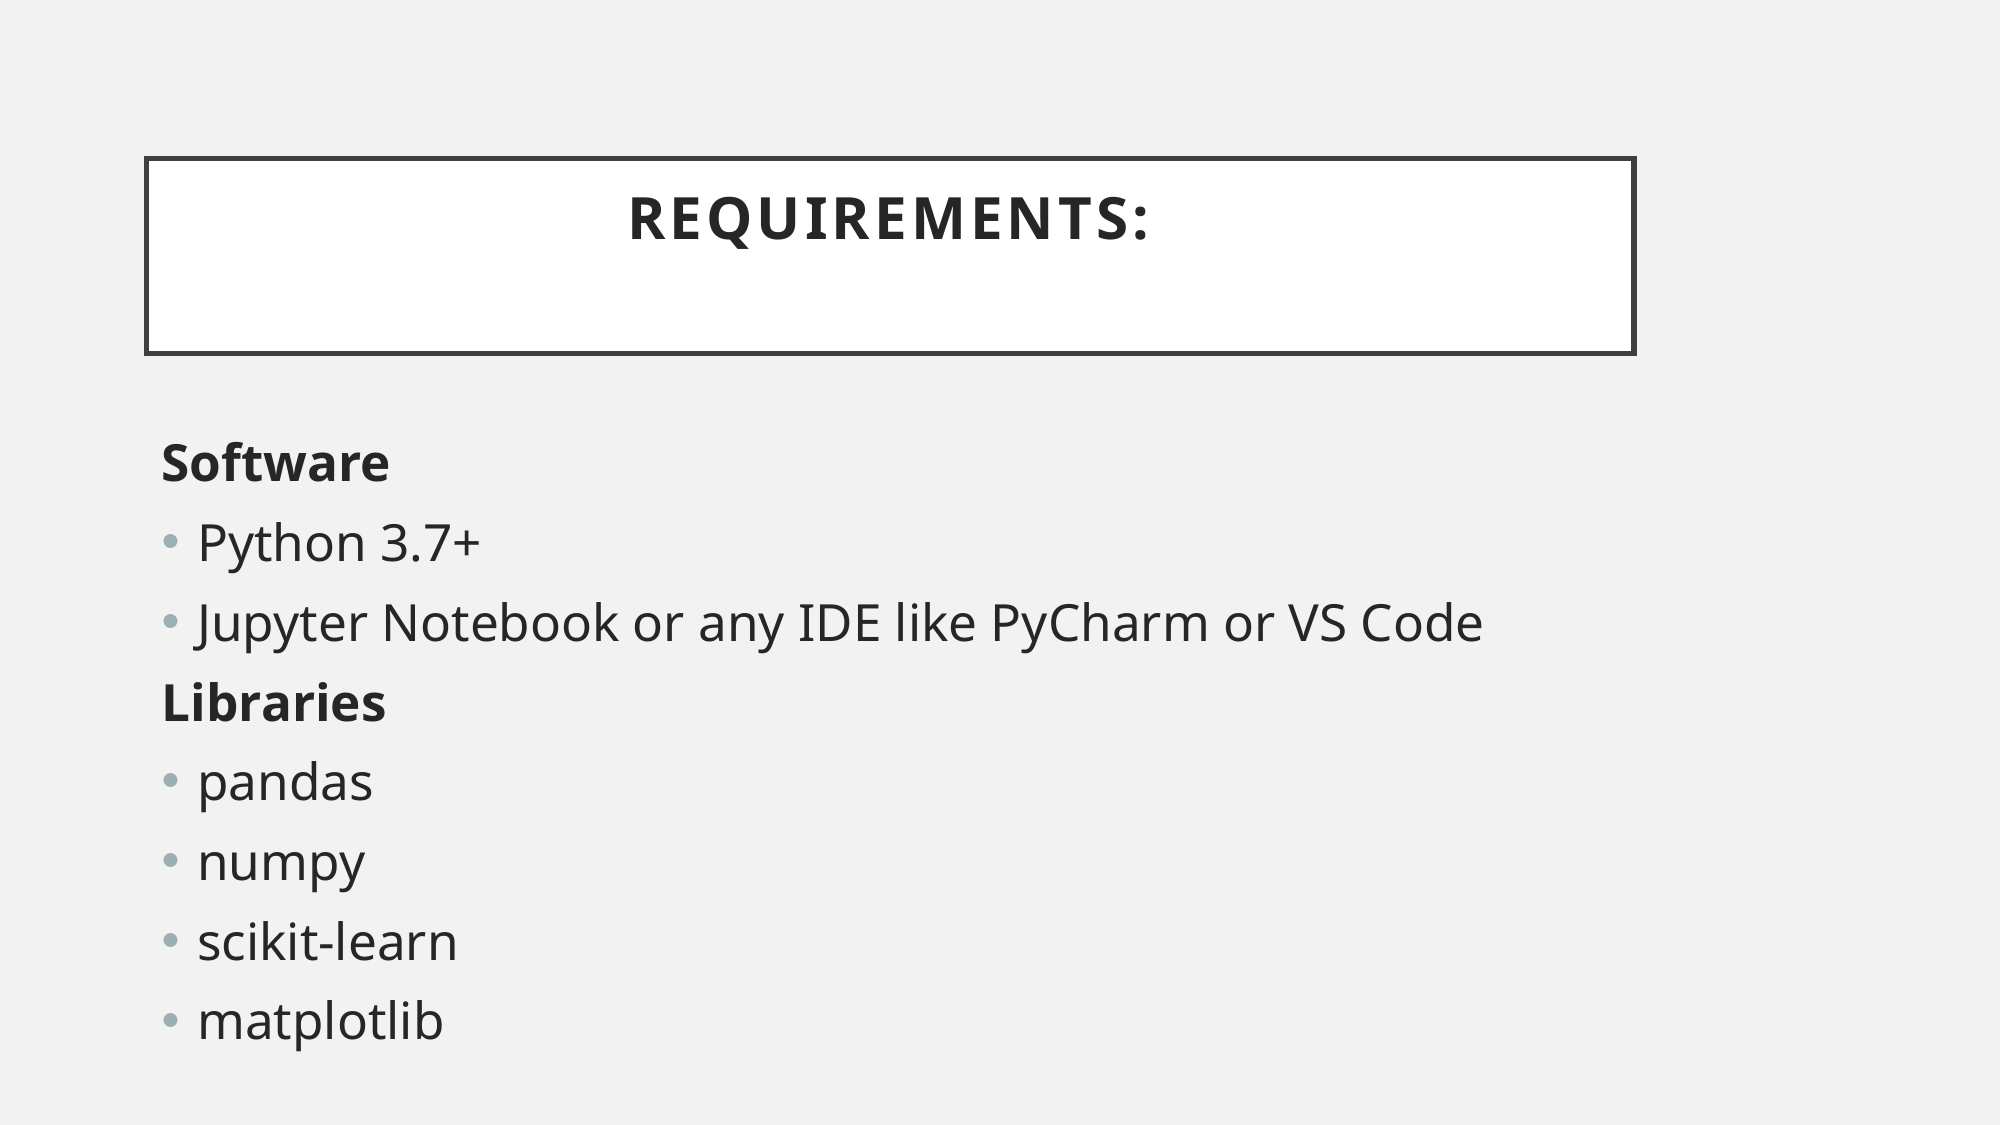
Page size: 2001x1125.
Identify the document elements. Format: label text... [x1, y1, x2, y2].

title Requirements: [144, 156, 1637, 356]
list Software Python 3.7+ Jupyter Notebook or any IDE like PyCharm or VS Code Libraries pandas numpy scikit-learn matplotlib [146, 423, 1634, 1059]
